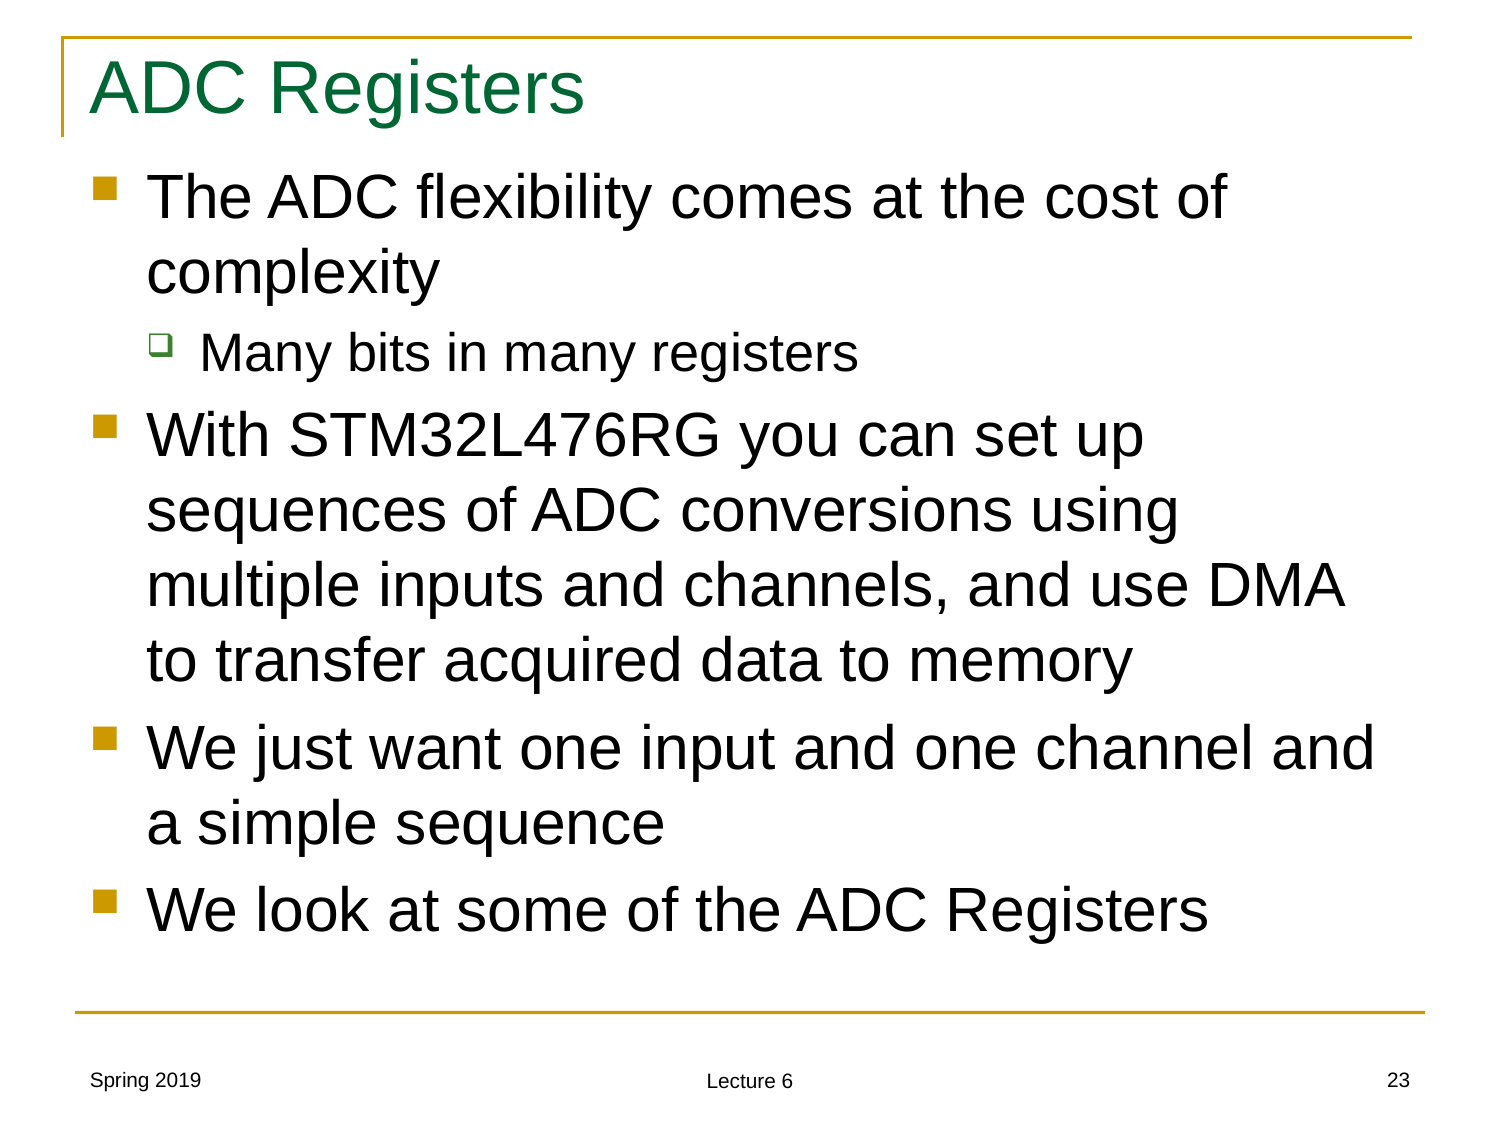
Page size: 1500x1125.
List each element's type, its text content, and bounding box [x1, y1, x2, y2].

text_box Lecture 6 [512, 1025, 988, 1100]
text_box ADC Registers [75, 30, 1425, 138]
text_box <number> [1074, 1024, 1425, 1100]
text_box Spring 2019 [74, 1024, 425, 1100]
text_box The ADC flexibility comes at the cost of complexity Many bits in many registers With STM32L476RG you can set up sequences of ADC conversions using multiple inputs and channels, and use DMA to transfer acquired data to memory We just want one input and one channel and a simple sequence We look at some of the ADC Registers [75, 148, 1425, 1006]
